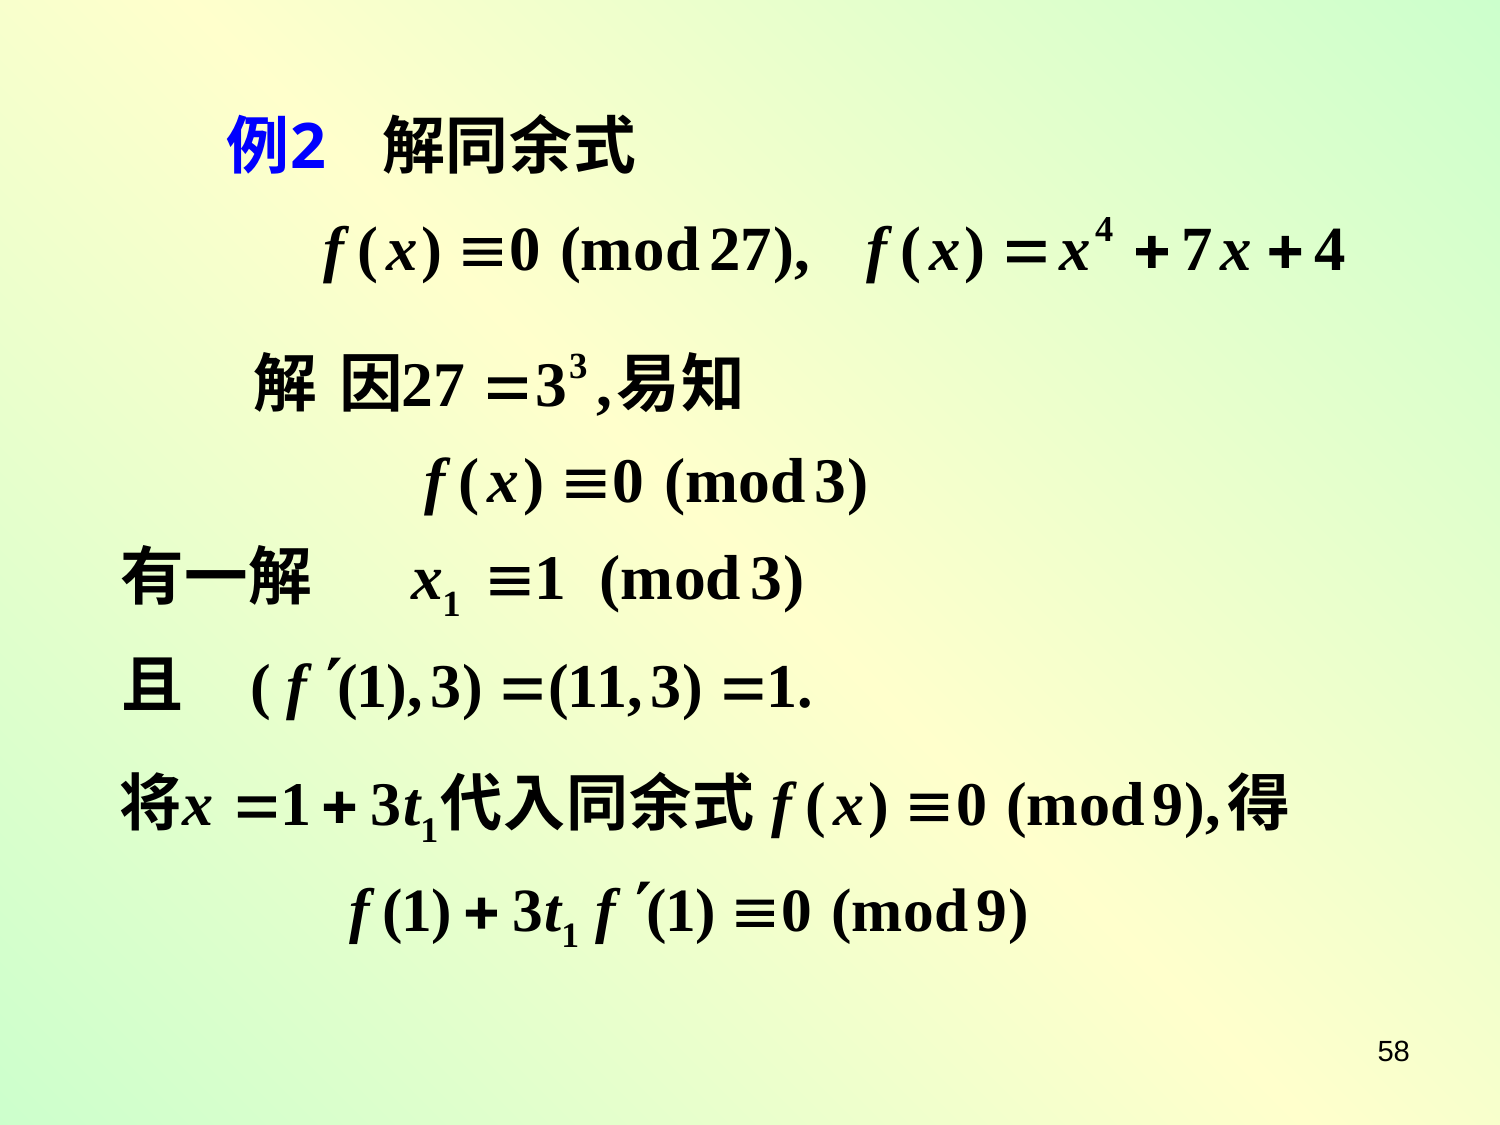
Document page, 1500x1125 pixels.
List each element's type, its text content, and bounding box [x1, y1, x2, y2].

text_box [218, 101, 1361, 296]
slide_number 58 [1074, 1024, 1425, 1103]
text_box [112, 763, 1303, 857]
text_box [112, 337, 880, 630]
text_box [114, 645, 823, 734]
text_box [327, 869, 1040, 962]
